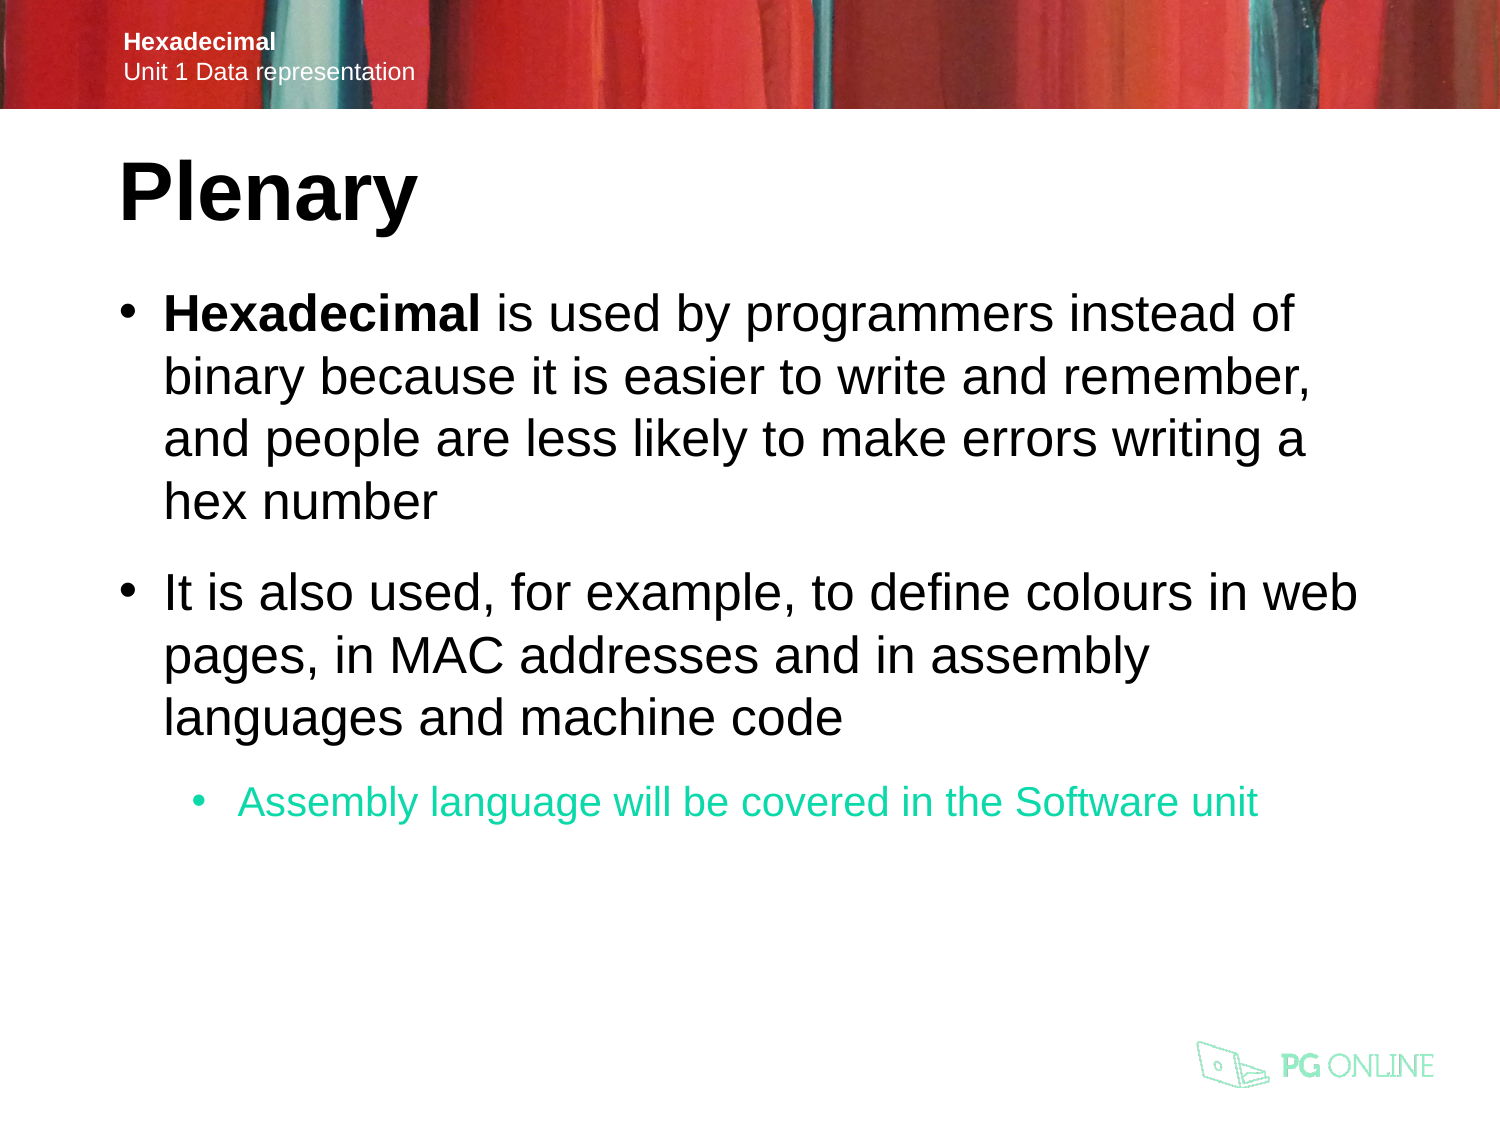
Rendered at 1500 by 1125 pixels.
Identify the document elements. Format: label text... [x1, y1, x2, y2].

picture [0, 0, 1500, 109]
list Plenary [118, 148, 1401, 259]
list Hexadecimal is used by programmers instead of binary because it is easier to write and remember, and people are less likely to make errors writing a hex number It is also used, for example, to define colours in web pages, in MAC addresses and in assembly languages and machine code Assembly language will be covered in the Software unit [118, 279, 1398, 1003]
